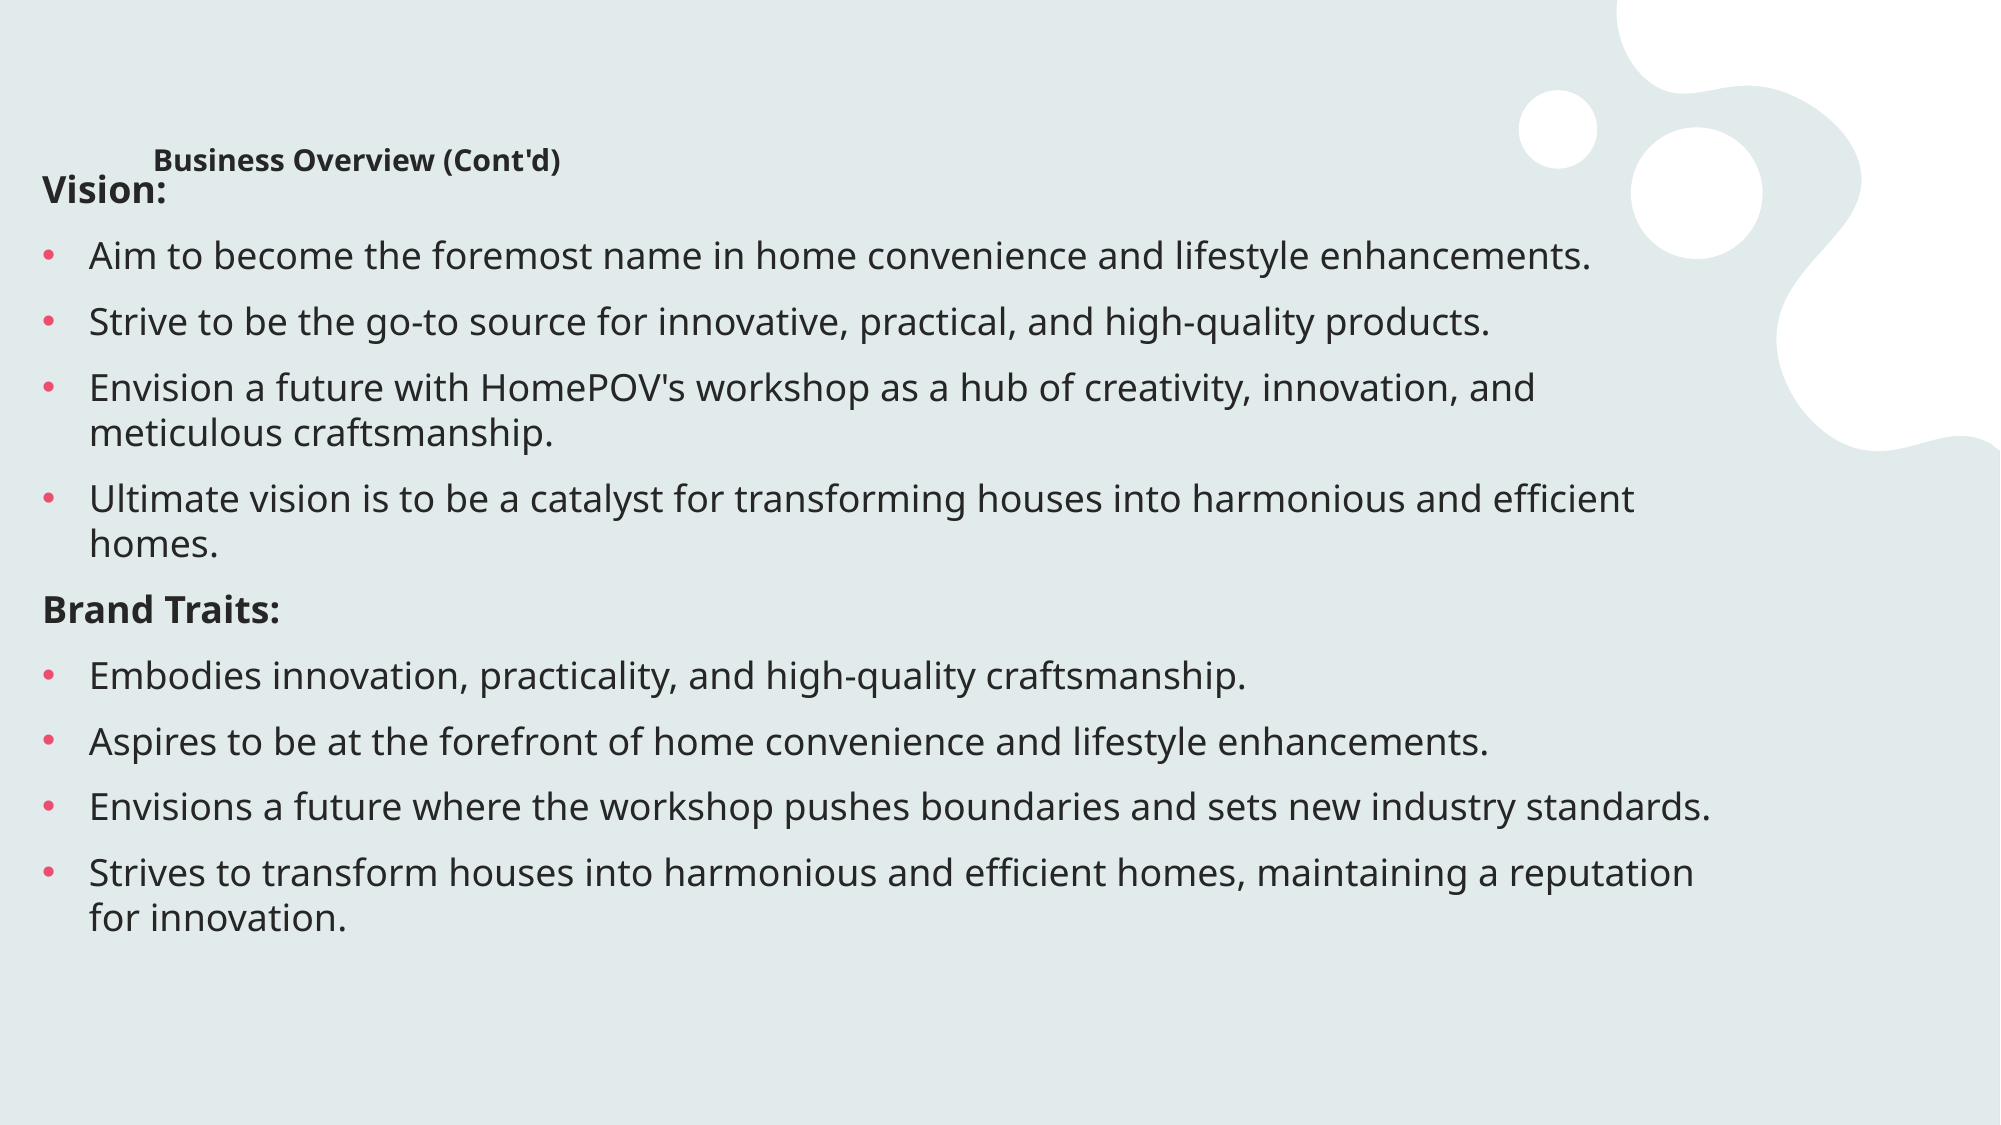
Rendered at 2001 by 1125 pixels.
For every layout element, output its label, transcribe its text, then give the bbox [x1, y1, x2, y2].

title Business Overview (Cont'd) [138, 132, 1483, 185]
list Vision: Aim to become the foremost name in home convenience and lifestyle enhancements. Strive to be the go-to source for innovative, practical, and high-quality products. Envision a future with HomePOV's workshop as a hub of creativity, innovation, and meticulous craftsmanship. Ultimate vision is to be a catalyst for transforming houses into harmonious and efficient homes. Brand Traits: Embodies innovation, practicality, and high-quality craftsmanship. Aspires to be at the forefront of home convenience and lifestyle enhancements. Envisions a future where the workshop pushes boundaries and sets new industry standards. Strives to transform houses into harmonious and efficient homes, maintaining a reputation for innovation. [27, 427, 1743, 1008]
text_box [1517, 89, 1599, 170]
text_box [0, 0, 2000, 1125]
text_box [1615, 0, 2000, 453]
